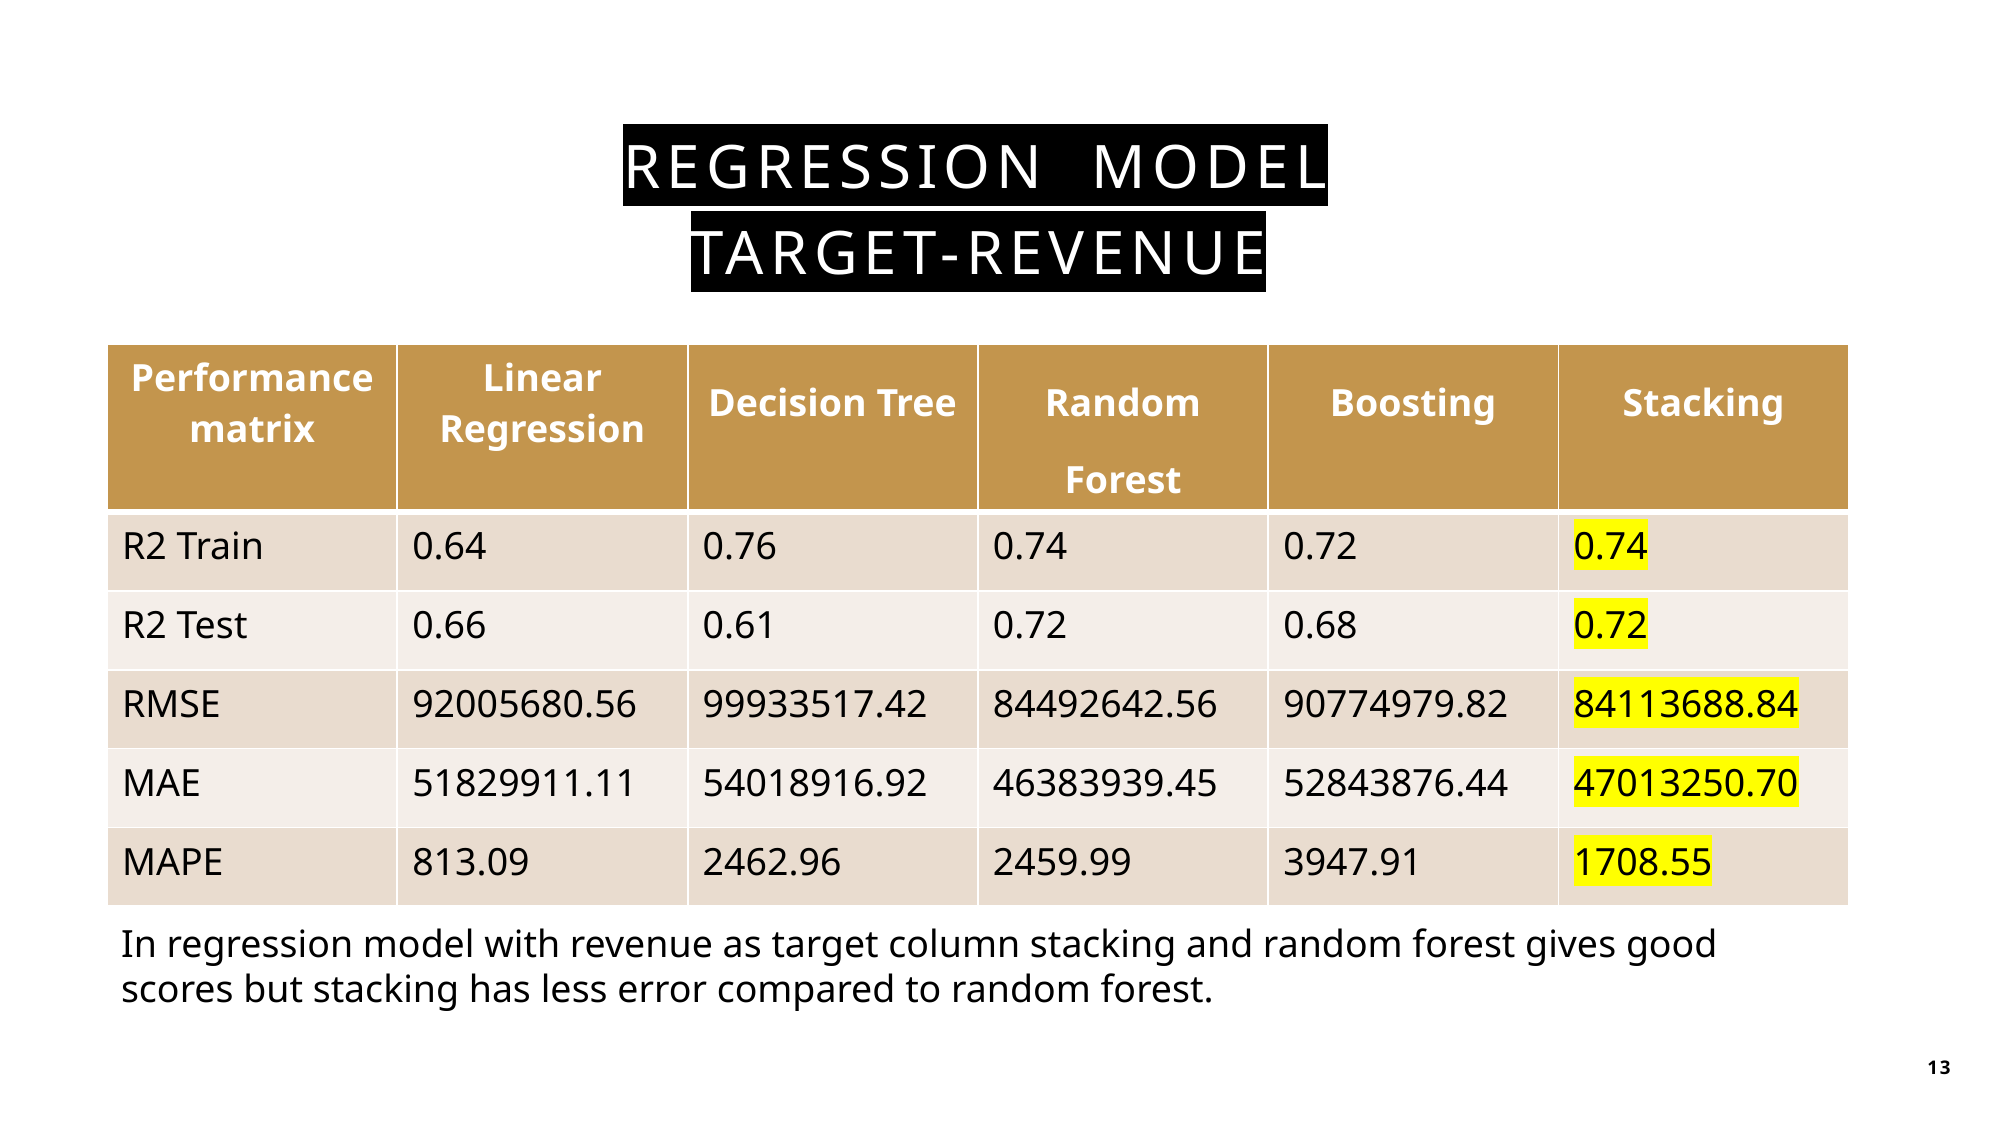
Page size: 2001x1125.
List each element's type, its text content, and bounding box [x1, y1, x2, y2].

table_cell MAE [108, 749, 396, 827]
table_cell R2 Train [108, 515, 396, 590]
table_cell 0.72 [1269, 515, 1558, 590]
table_cell 92005680.56 [398, 671, 687, 748]
text_box In regression model with revenue as target column stacking and random forest gives good scores but stacking has less error compared to random forest. [106, 912, 1850, 1017]
table_cell MAPE [108, 828, 396, 905]
table_cell 54018916.92 [689, 749, 977, 827]
table_cell 52843876.44 [1269, 749, 1558, 827]
table_cell 0.72 [1559, 592, 1848, 669]
table_cell RMSE [108, 671, 396, 748]
table_cell 84113688.84 [1559, 671, 1848, 748]
table_cell 0.72 [979, 592, 1267, 669]
table_cell 47013250.70 [1559, 749, 1848, 827]
table_cell 51829911.11 [398, 749, 687, 827]
table_cell 2459.99 [979, 828, 1267, 905]
table_header Random Forest [979, 345, 1267, 509]
title Regression model Target-revenue [107, 106, 1850, 295]
table_cell 0.64 [398, 515, 687, 590]
table_cell 0.74 [979, 515, 1267, 590]
table_cell 0.68 [1269, 592, 1558, 669]
table_cell 0.76 [689, 515, 977, 590]
table_header Linear Regression [398, 345, 687, 509]
table_header Performance matrix [108, 345, 396, 509]
table_cell 0.74 [1559, 515, 1848, 590]
table_cell 90774979.82 [1269, 671, 1558, 748]
table_cell 99933517.42 [689, 671, 977, 748]
table_cell 84492642.56 [979, 671, 1267, 748]
table_header Decision Tree [689, 345, 977, 509]
table_cell 3947.91 [1269, 828, 1558, 905]
table_cell R2 Test [108, 592, 396, 669]
table_header Stacking [1559, 345, 1848, 509]
table_cell 46383939.45 [979, 749, 1267, 827]
table_cell 813.09 [398, 828, 687, 905]
table_cell 2462.96 [689, 828, 977, 905]
table_cell 0.61 [689, 592, 977, 669]
table_cell 1708.55 [1559, 828, 1848, 905]
slide_number 13 [1877, 1038, 1966, 1099]
table_header Boosting [1269, 345, 1558, 509]
table_cell 0.66 [398, 592, 687, 669]
